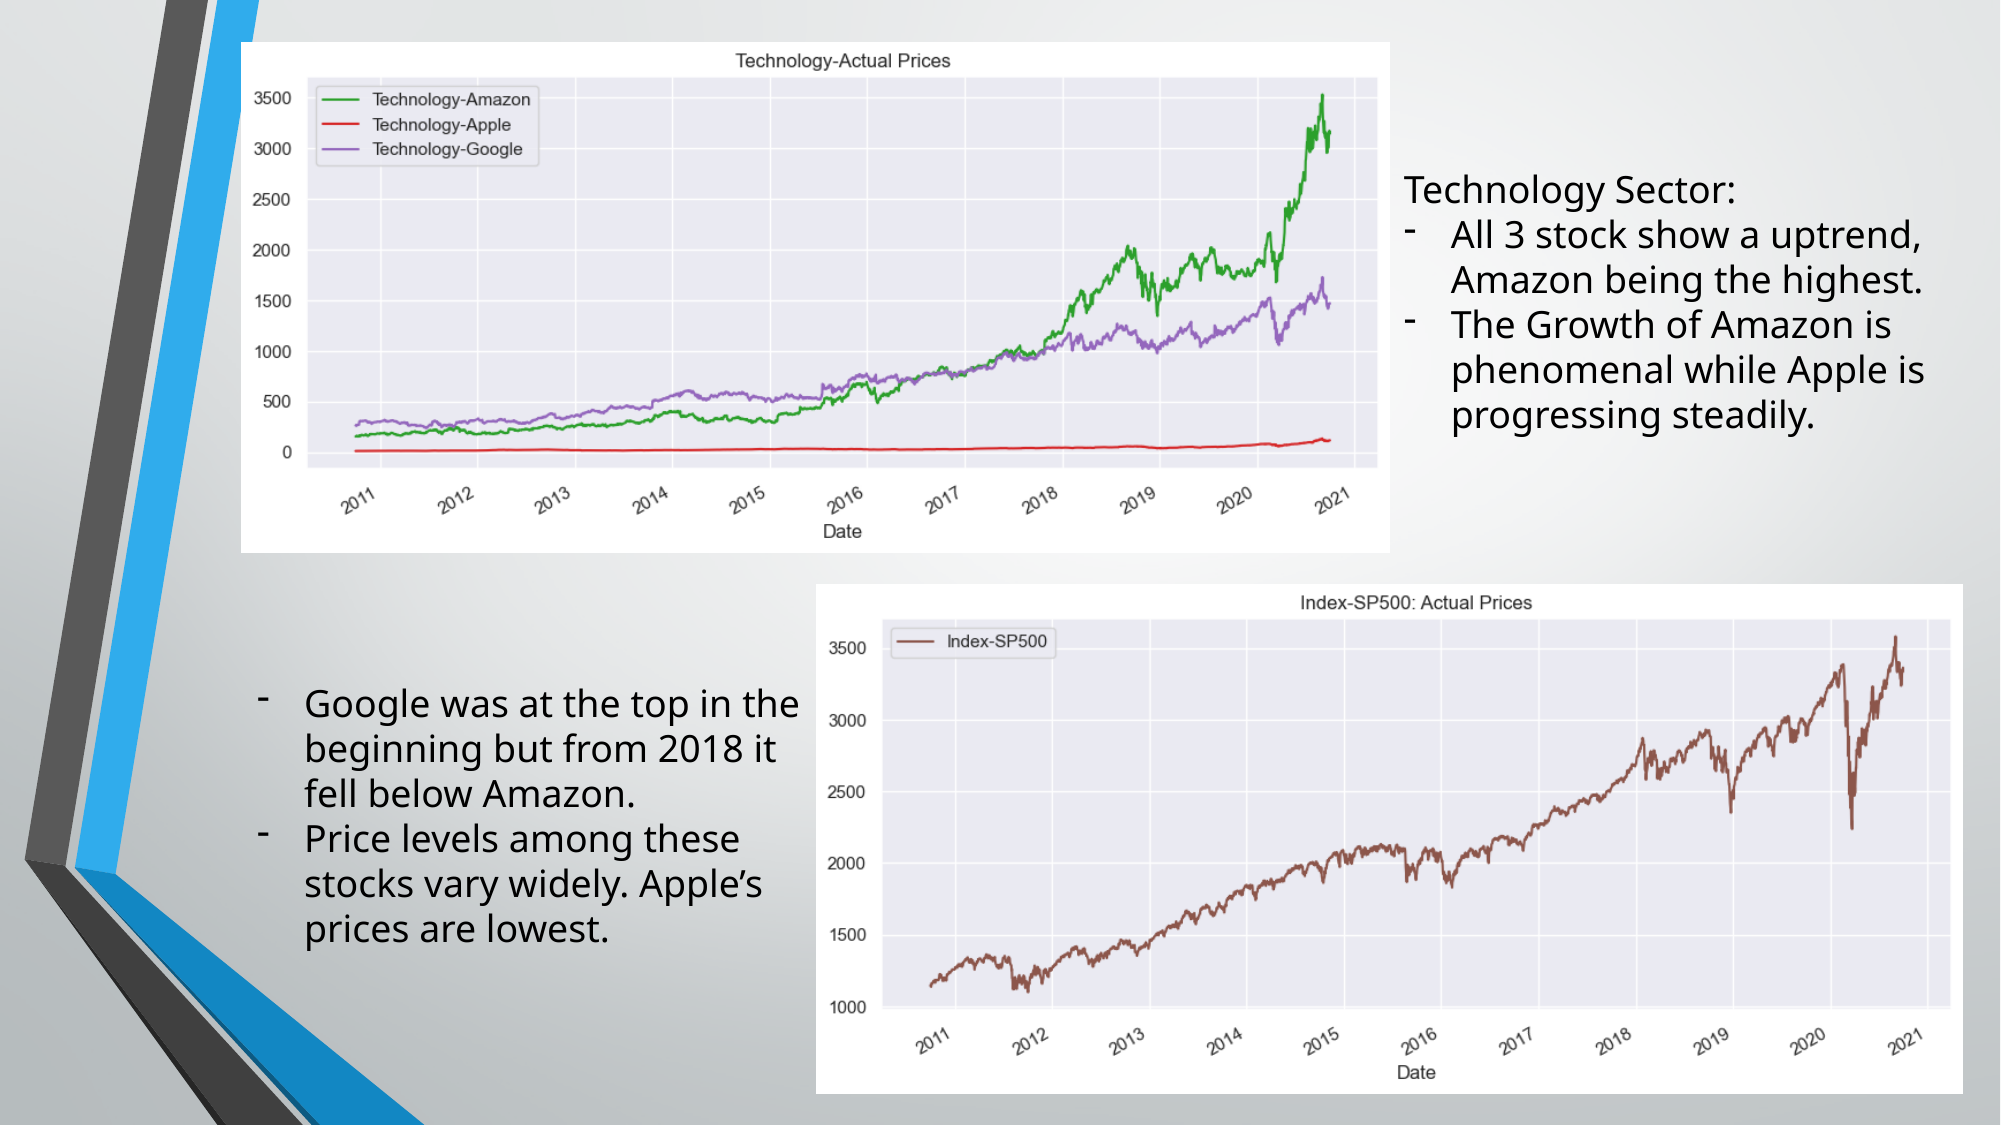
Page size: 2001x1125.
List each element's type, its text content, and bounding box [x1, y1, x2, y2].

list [241, 42, 1390, 553]
picture [815, 583, 1963, 1094]
text_box Technology Sector: All 3 stock show a uptrend, Amazon being the highest. The Growth of Amazon is phenomenal while Apple is progressing steadily. [1390, 158, 1963, 489]
text_box Google was at the top in the beginning but from 2018 it fell below Amazon. Price levels among these stocks vary widely. Apple’s prices are lowest. [242, 672, 815, 1002]
